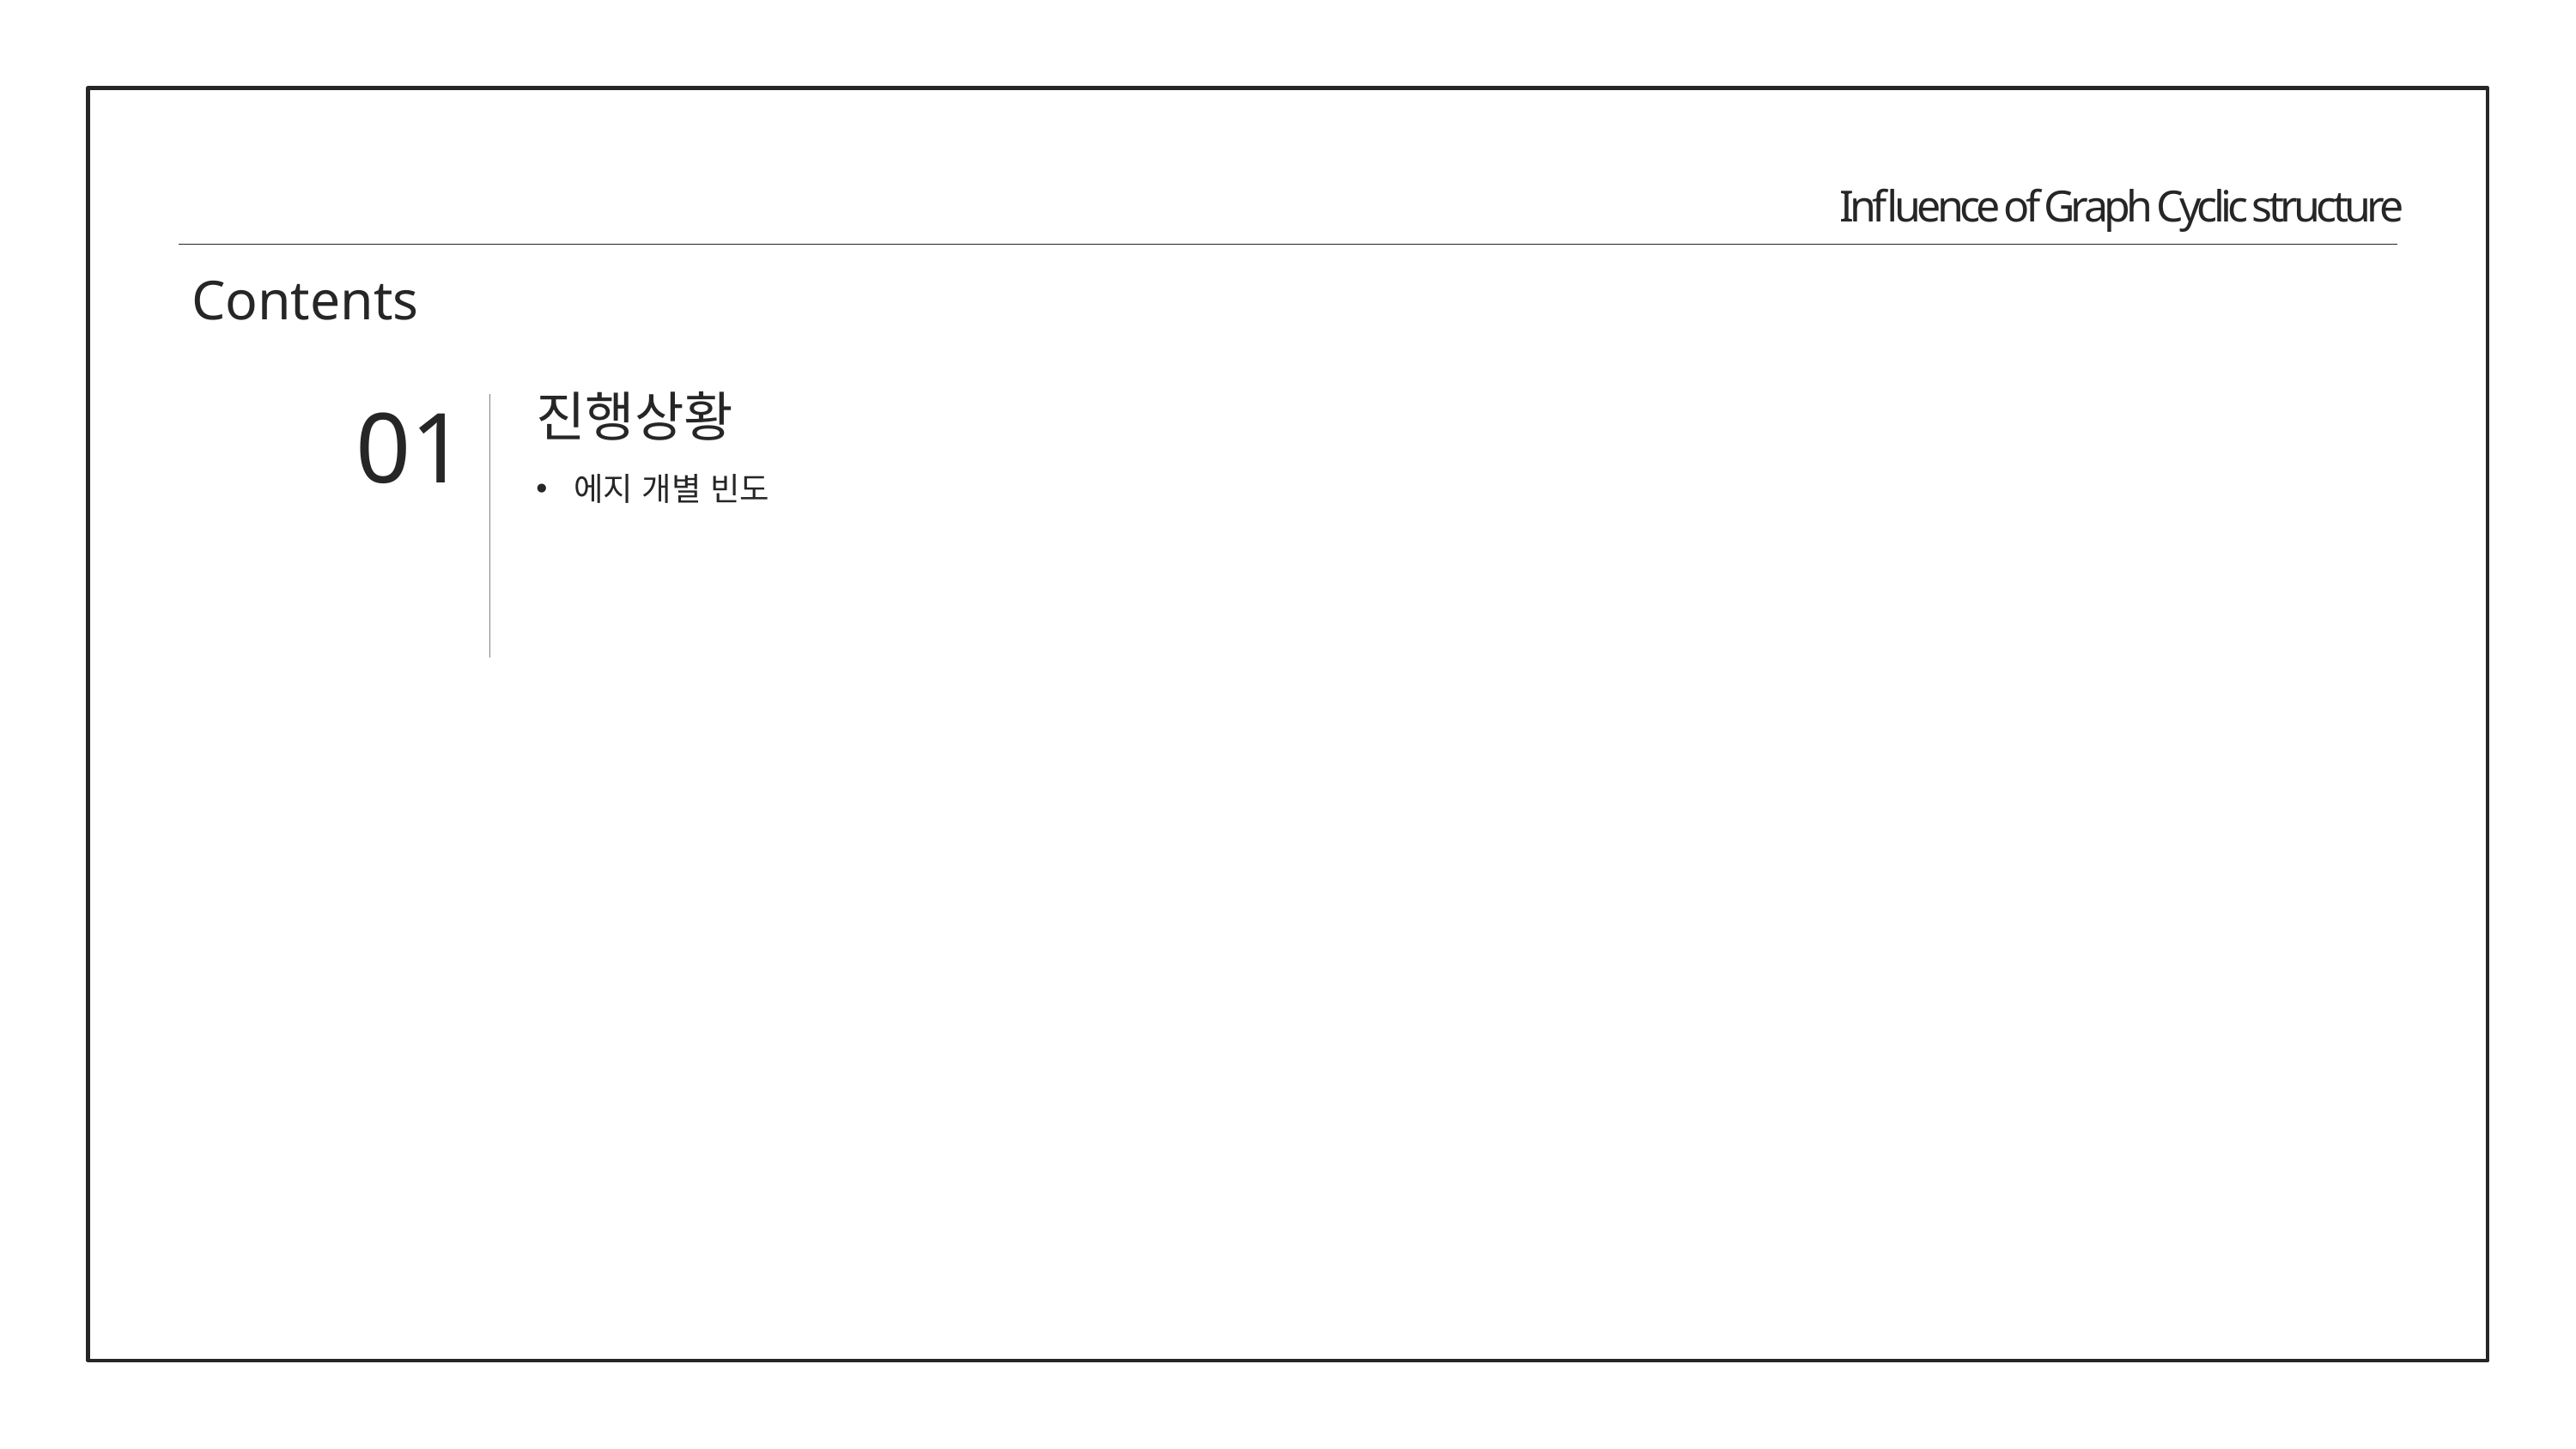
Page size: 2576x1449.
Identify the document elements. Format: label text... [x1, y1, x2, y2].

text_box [331, 376, 1036, 658]
text_box Contents [179, 259, 832, 336]
text_box Influence of Graph Cyclic structure [1673, 172, 2417, 237]
